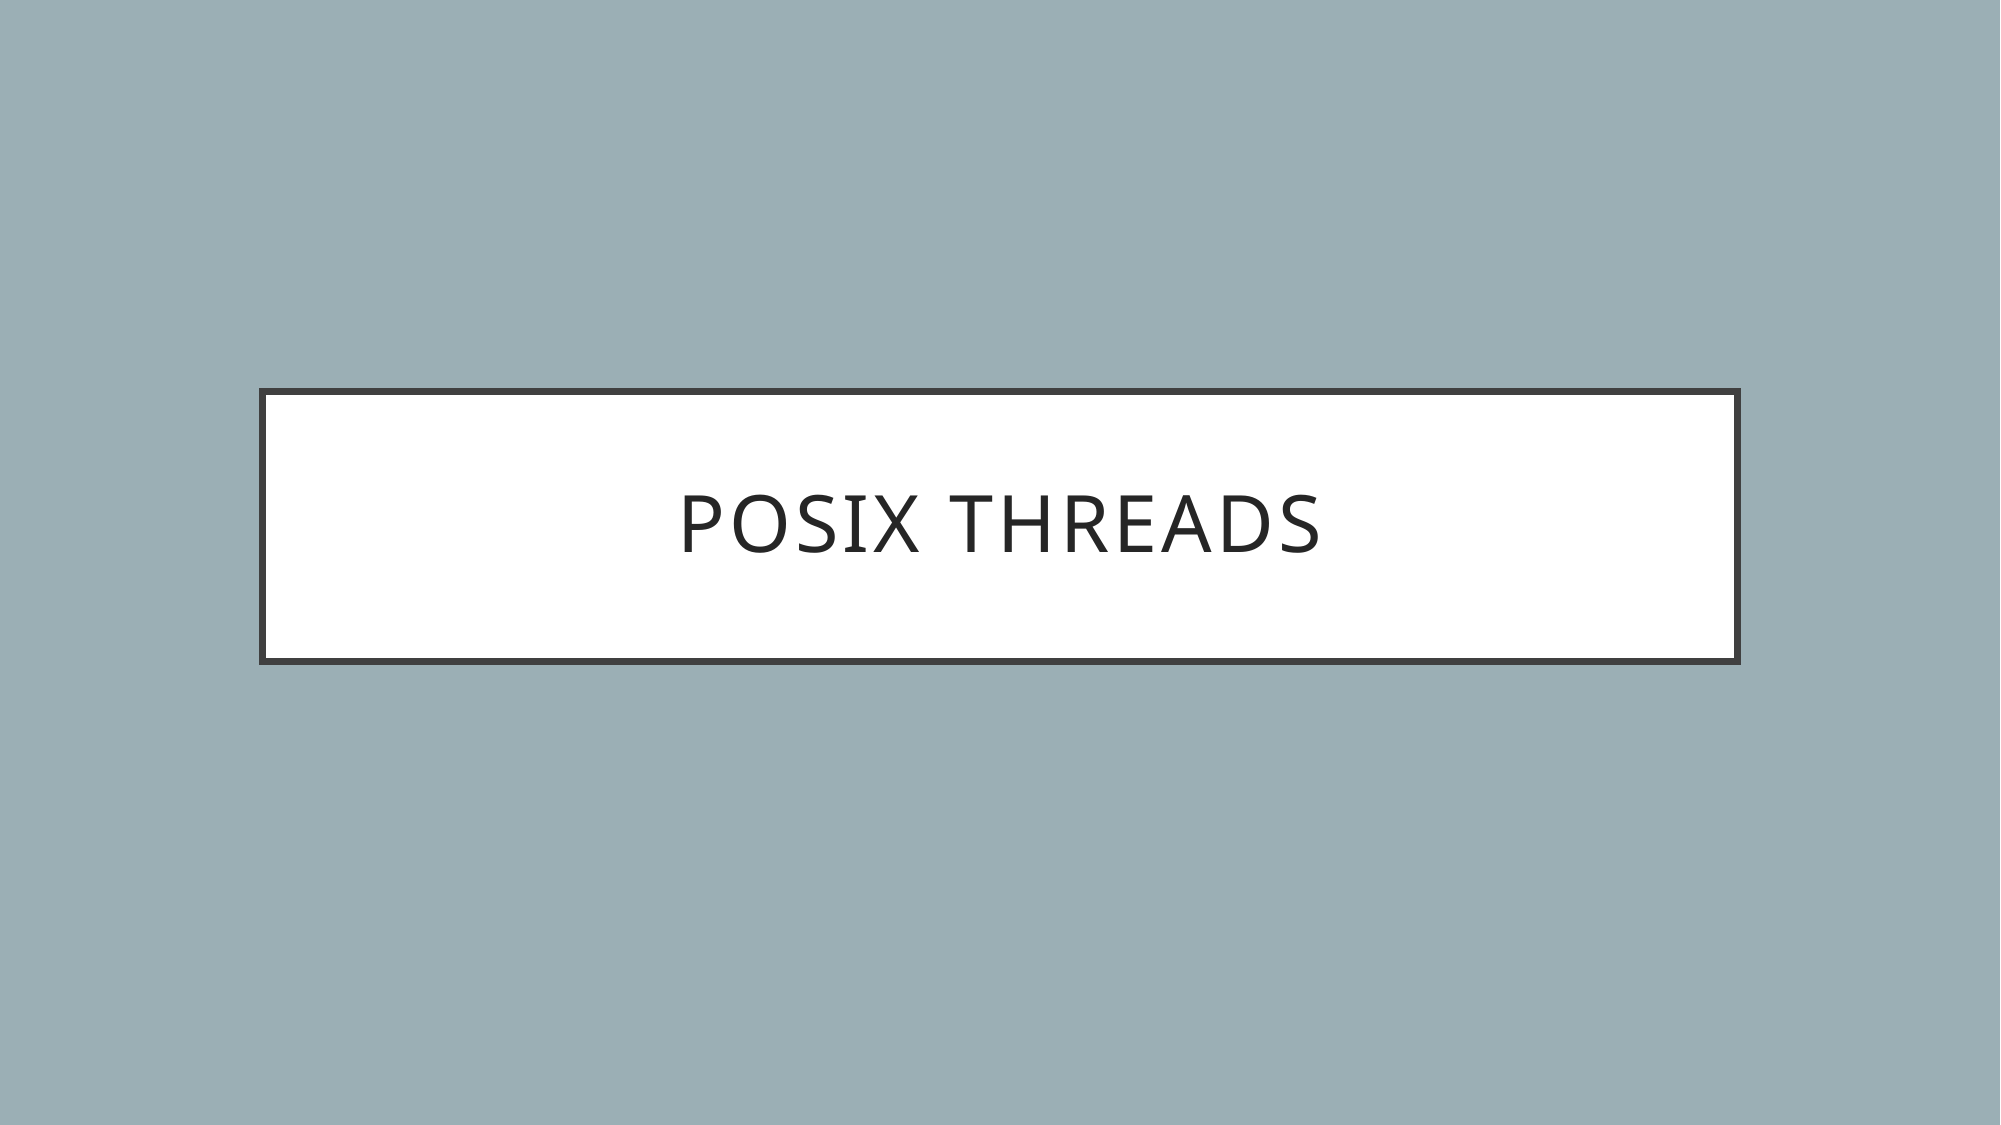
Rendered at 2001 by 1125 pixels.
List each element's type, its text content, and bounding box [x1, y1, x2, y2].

title POSIX Threads [259, 388, 1741, 665]
